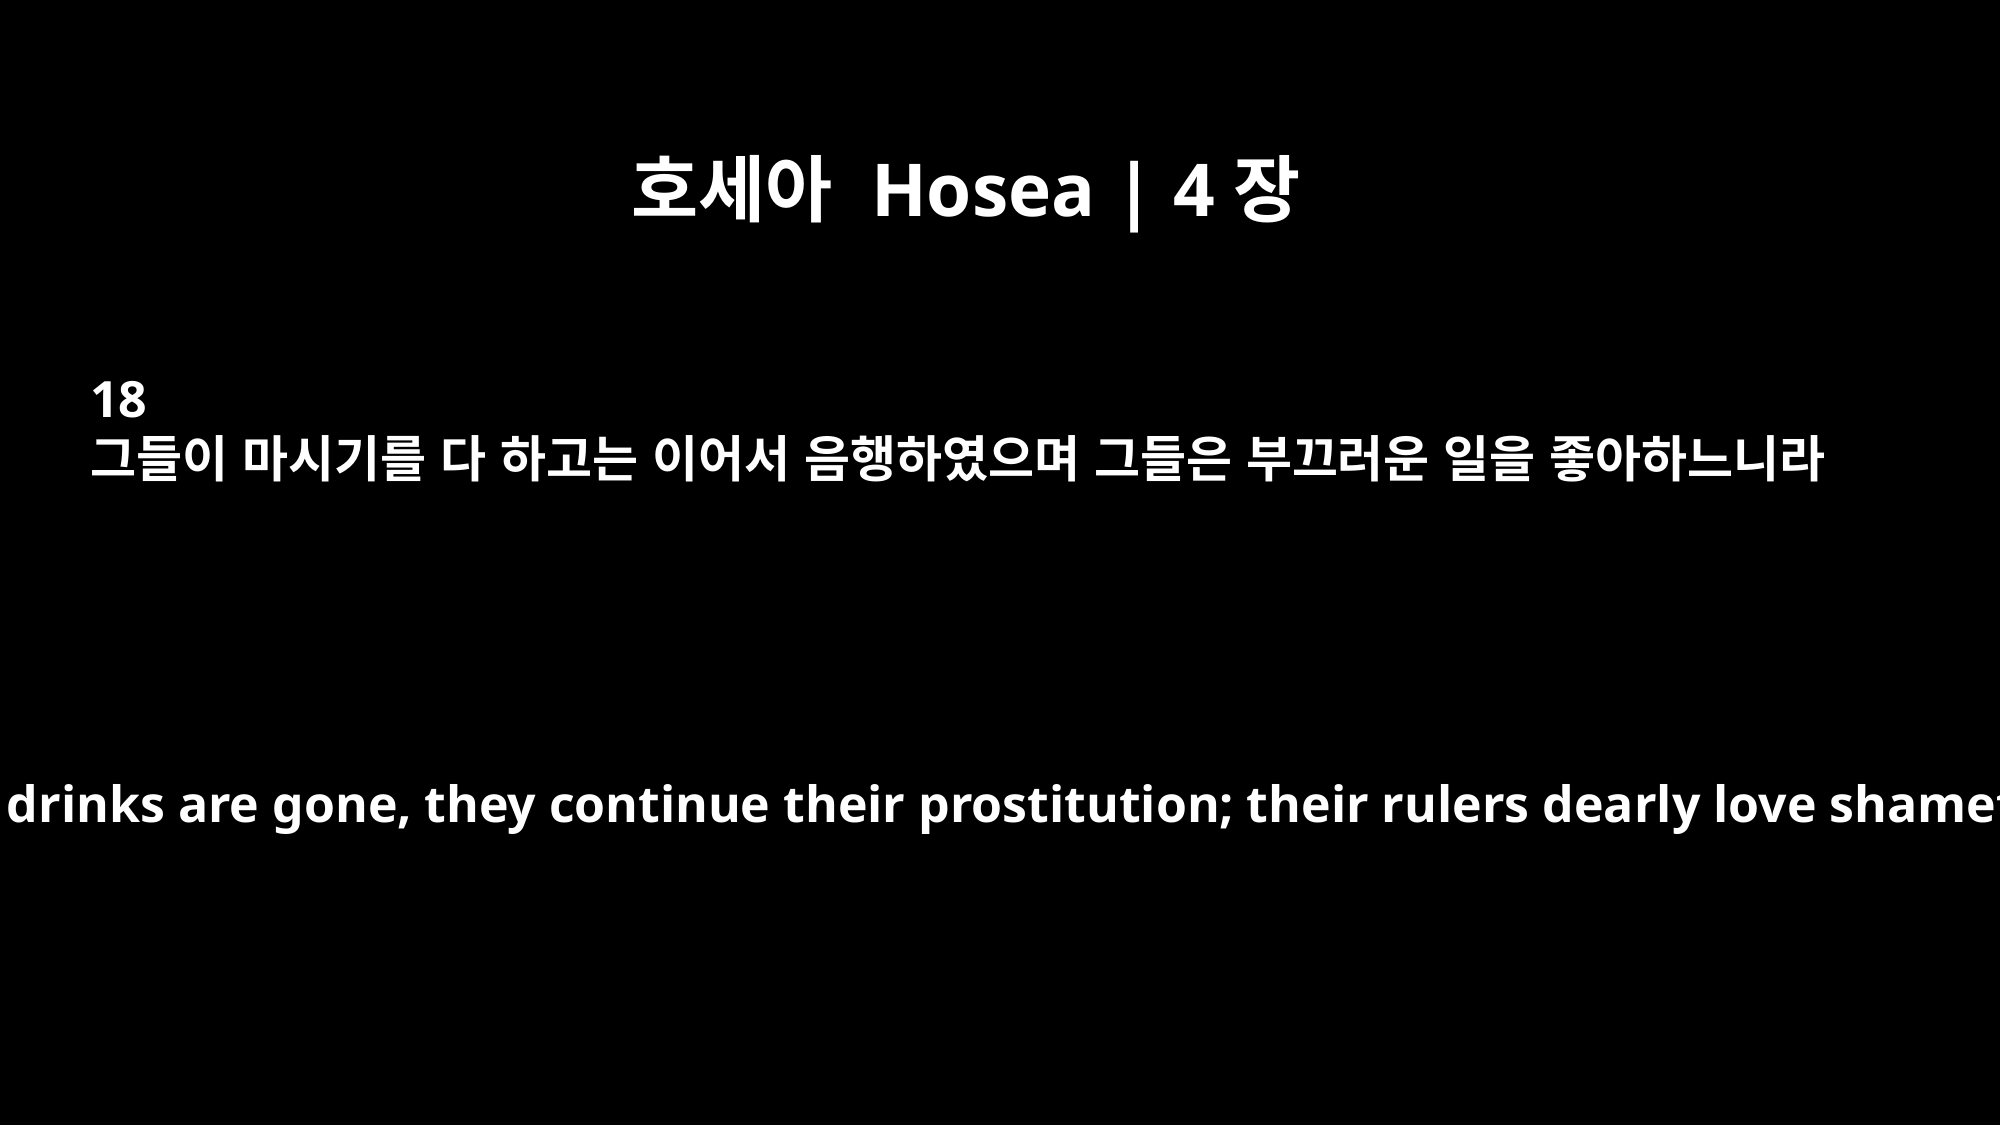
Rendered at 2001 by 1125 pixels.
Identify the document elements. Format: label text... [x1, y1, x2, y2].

text_box Even when their drinks are gone, they continue their prostitution; their rulers dearly love shameful ways. [0, 764, 2000, 840]
text_box 18 그들이 마시기를 다 하고는 이어서 음행하였으며 그들은 부끄러운 일을 좋아하느니라 [75, 359, 1842, 495]
text_box 호세아 Hosea | 4장 [616, 136, 1316, 239]
